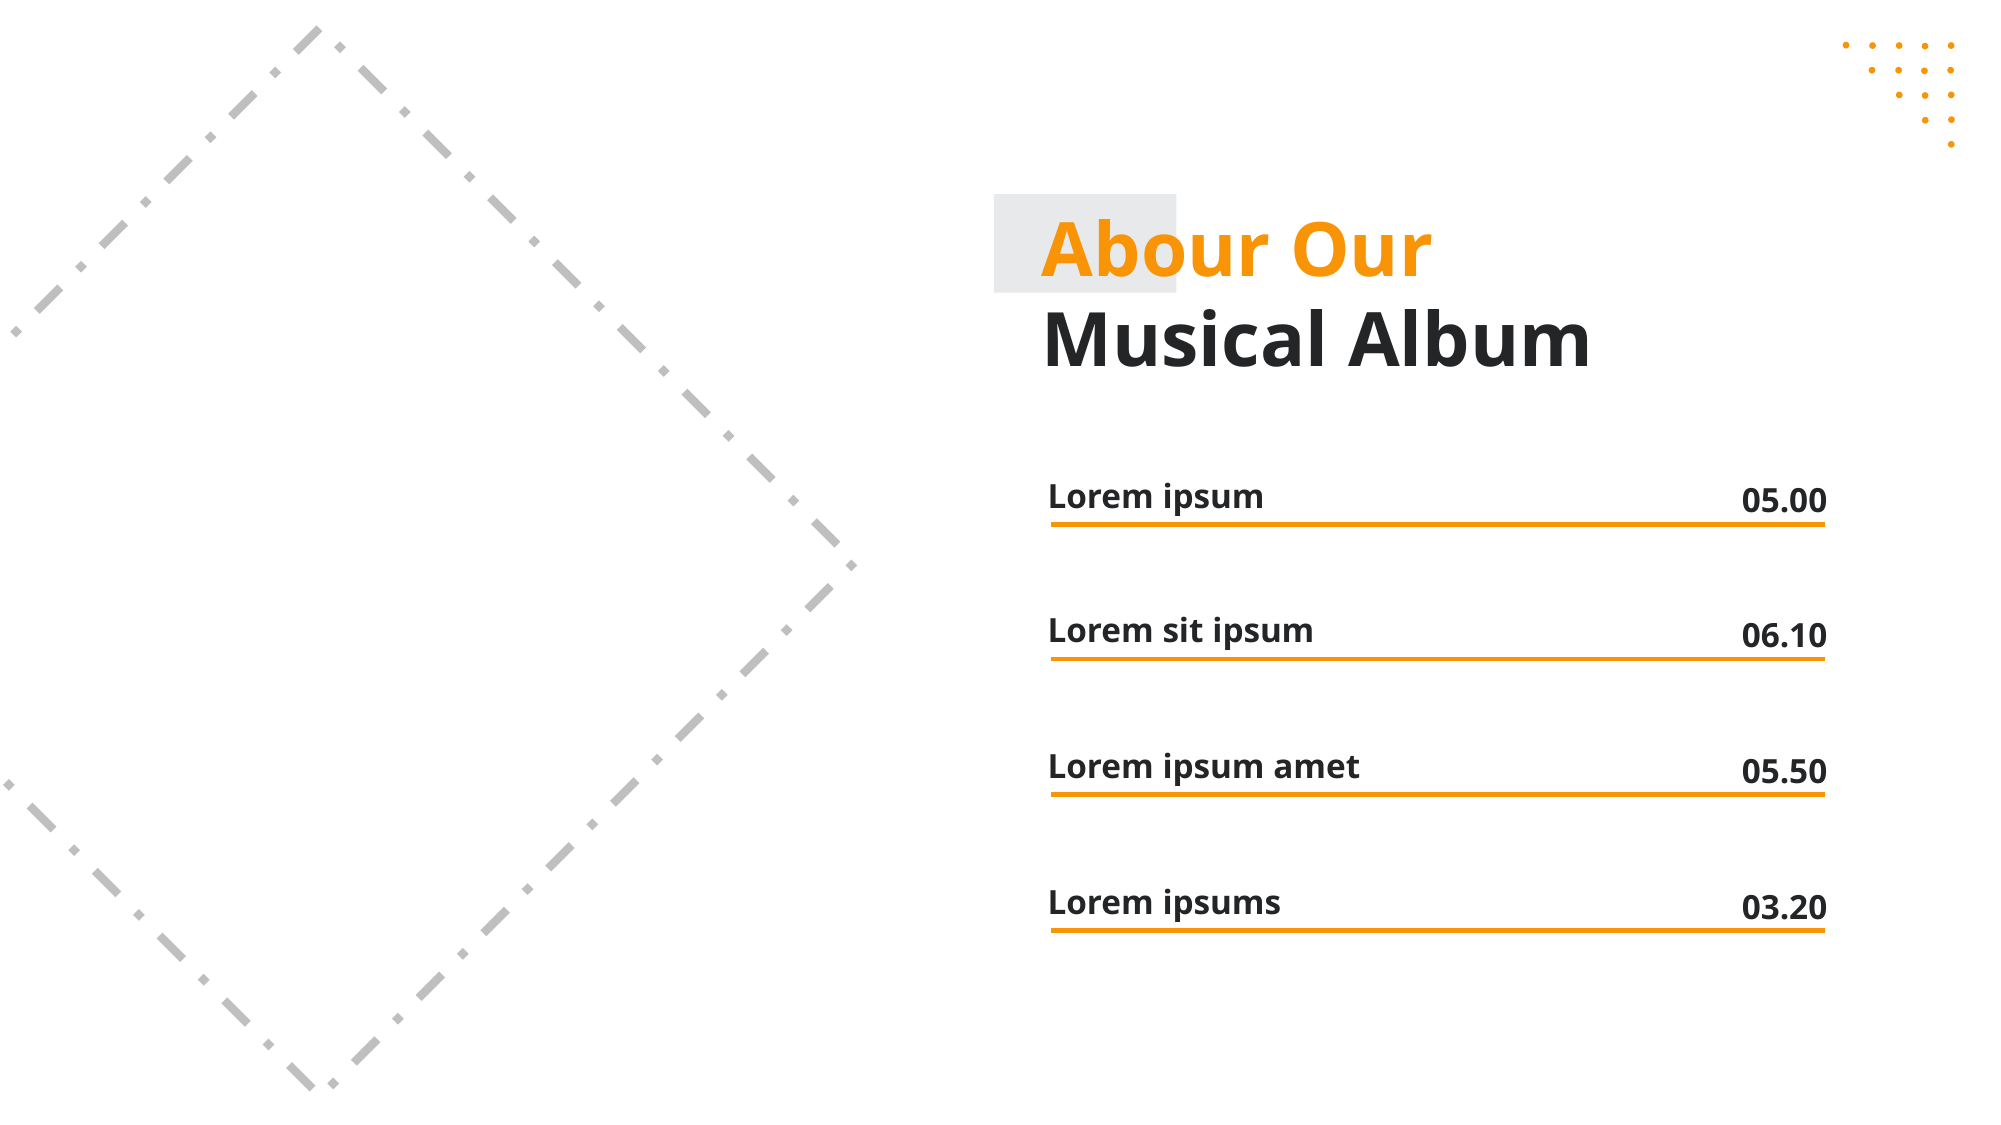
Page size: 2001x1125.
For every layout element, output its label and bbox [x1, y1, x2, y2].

text_box [0, 27, 458, 1098]
picture [244, 164, 861, 960]
text_box [993, 194, 1669, 391]
text_box [1032, 447, 1843, 935]
text_box [1842, 41, 1955, 148]
